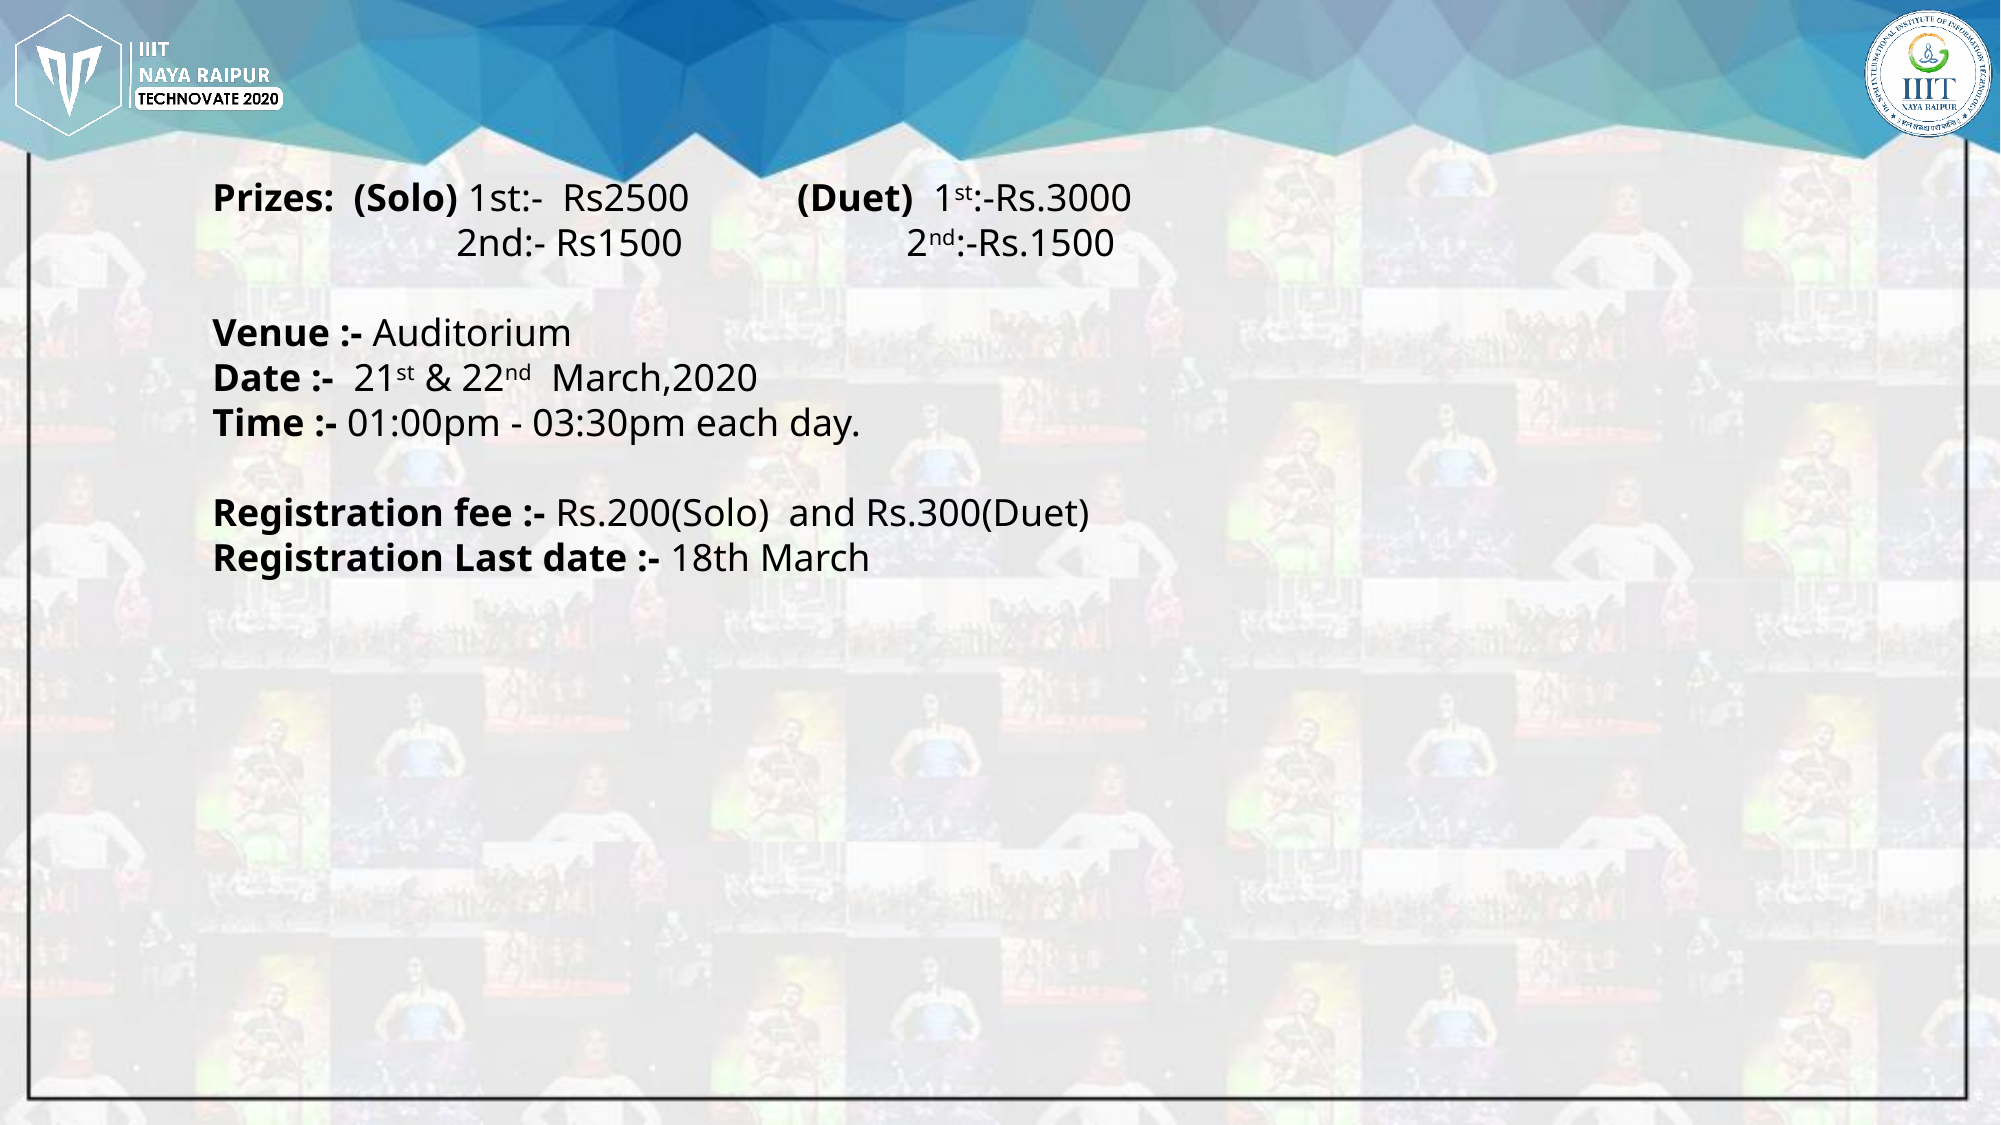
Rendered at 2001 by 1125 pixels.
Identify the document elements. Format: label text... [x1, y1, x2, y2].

picture [0, 0, 2001, 1125]
text_box Prizes: (Solo) 1st:- Rs2500 (Duet) 1st:-Rs.3000 2nd:- Rs1500 2nd:-Rs.1500 Venue :- Auditorium Date :- 21st & 22nd March,2020 Time :- 01:00pm - 03:30pm each day. Registration fee :- Rs.200(Solo) and Rs.300(Duet) Registration Last date :- 18th March [197, 166, 1861, 587]
